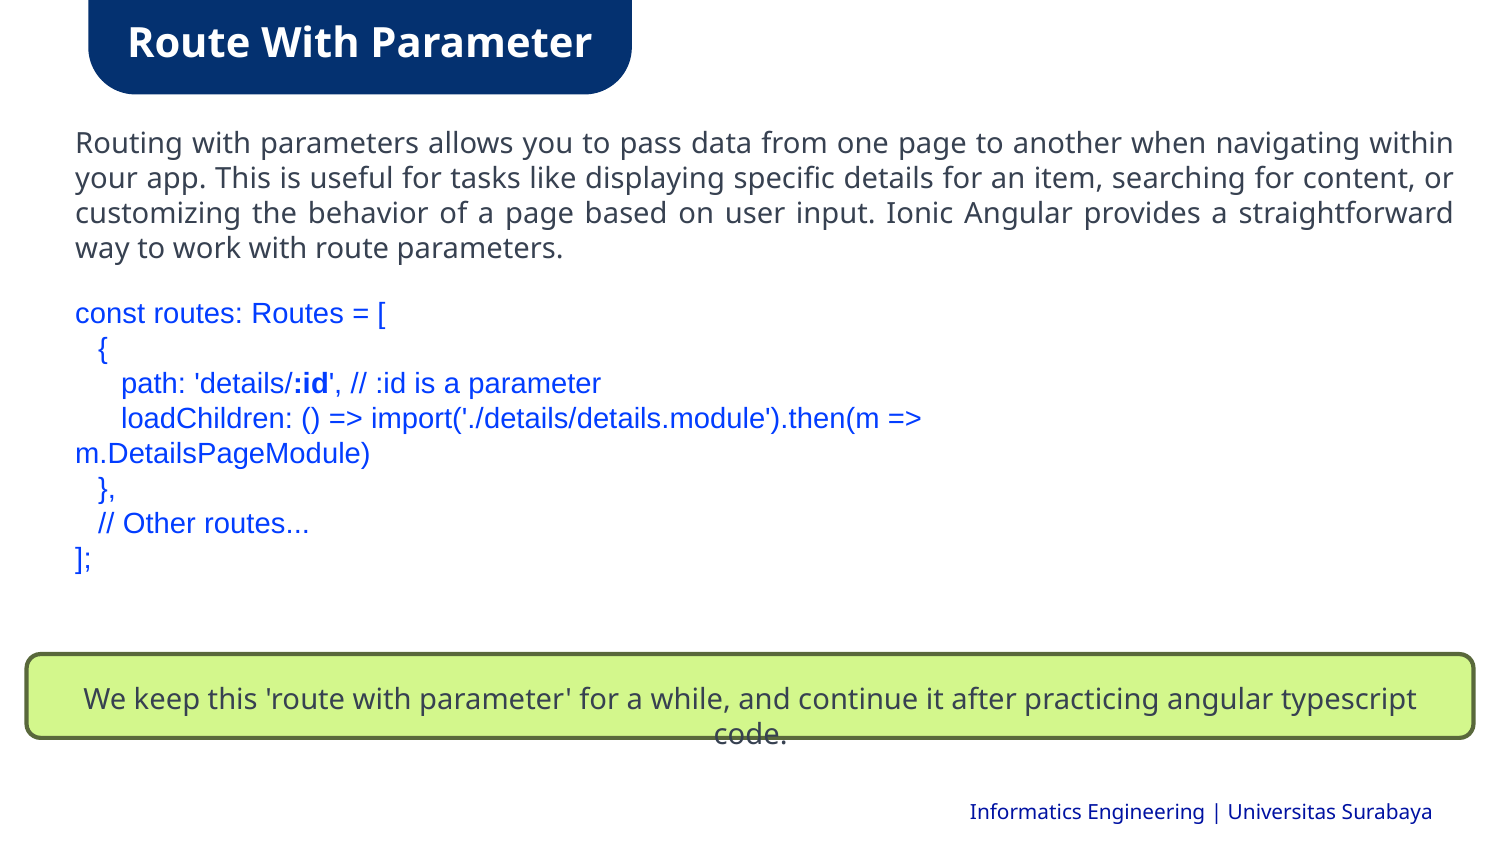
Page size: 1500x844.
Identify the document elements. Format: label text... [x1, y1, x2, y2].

text_box Route With Parameter [88, 0, 632, 95]
text_box Routing with parameters allows you to pass data from one page to another when navigating within your app. This is useful for tasks like displaying specific details for an item, searching for content, or customizing the behavior of a page based on user input. Ionic Angular provides a straightforward way to work with route parameters. const routes: Routes = [ { path: 'details/:id', // :id is a parameter loadChildren: () => import('./details/details.module').then(m => m.DetailsPageModule) }, // Other routes... ]; [73, 122, 1457, 575]
text_box [26, 654, 1474, 738]
text_box Informatics Engineering | Universitas Surabaya [953, 791, 1448, 828]
text_box We keep this 'route with parameter' for a while, and continue it after practicing angular typescript code. [58, 678, 1442, 751]
